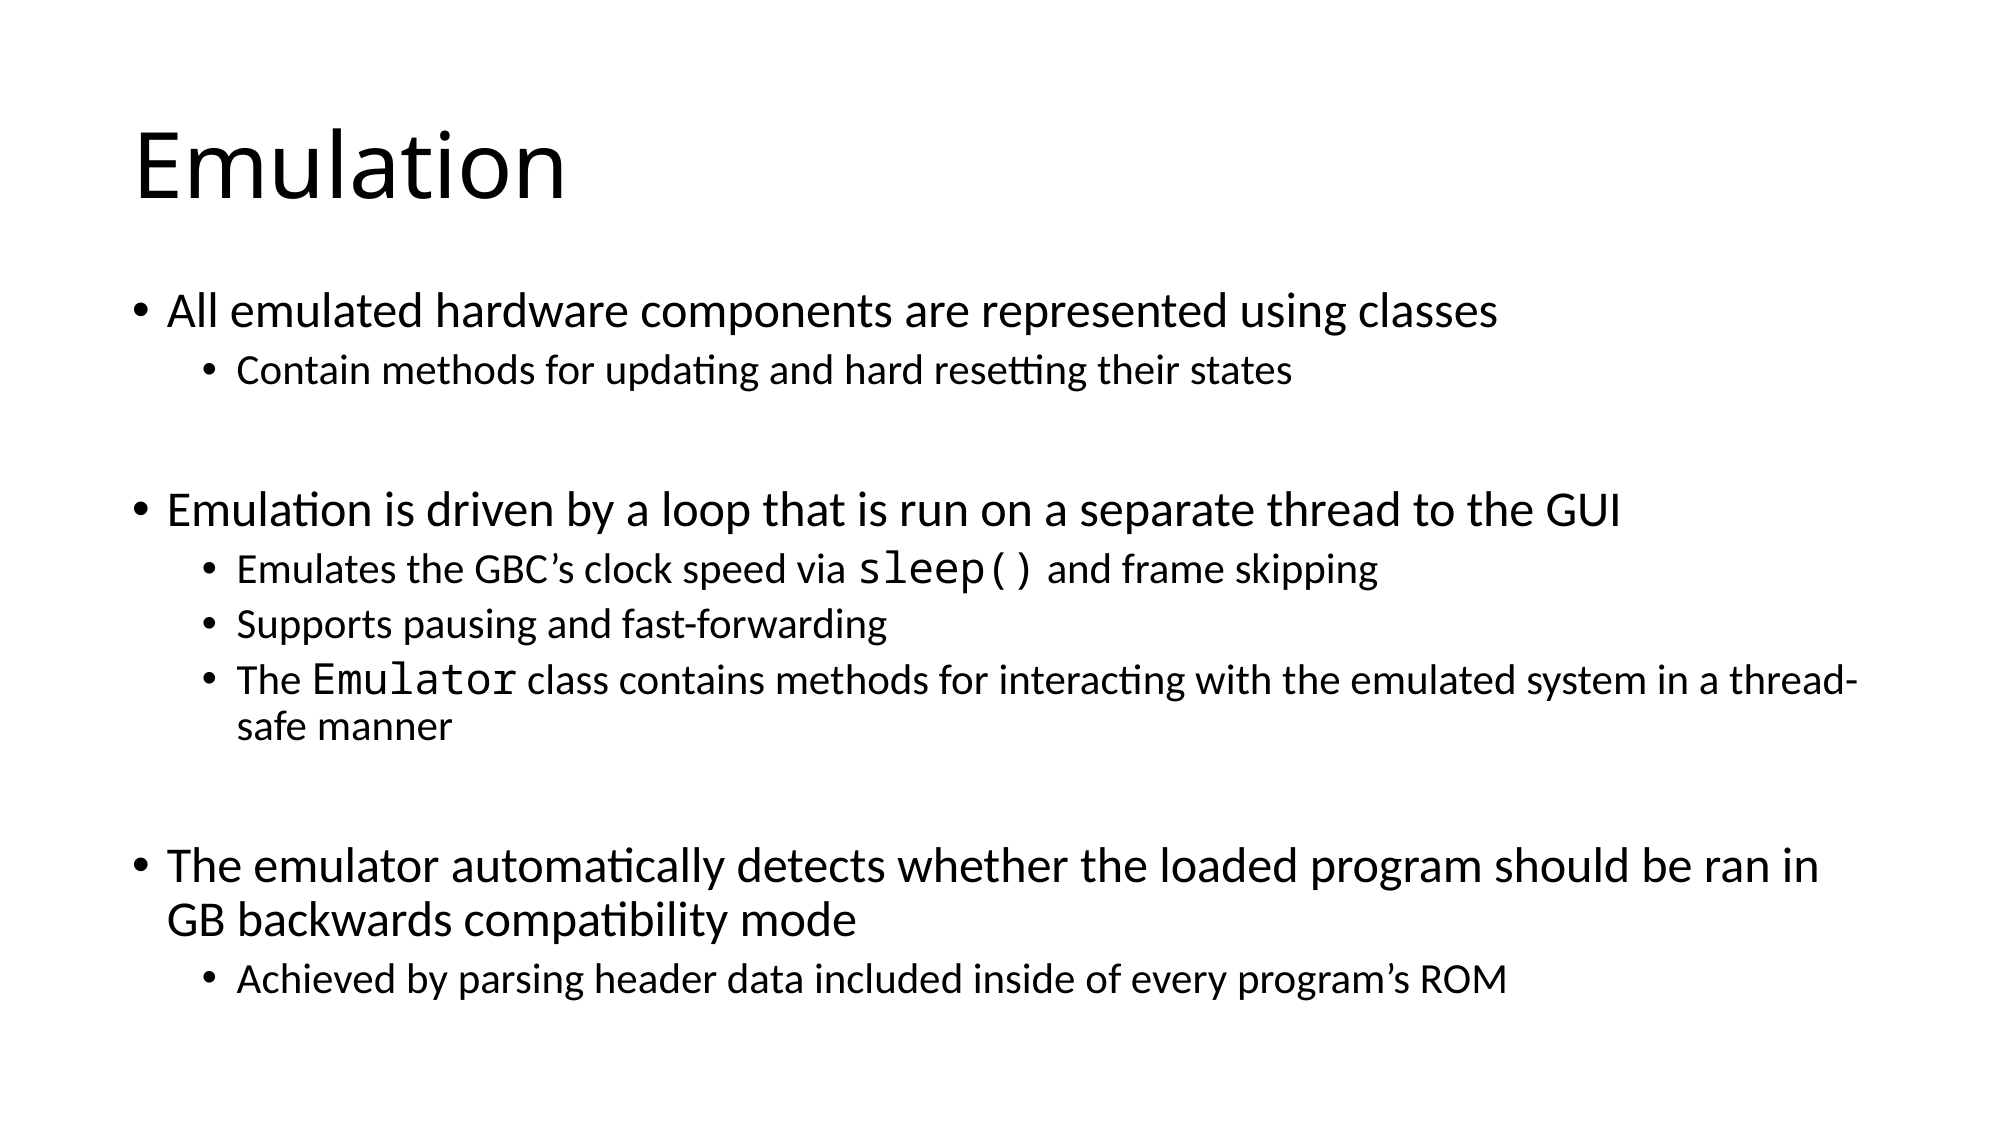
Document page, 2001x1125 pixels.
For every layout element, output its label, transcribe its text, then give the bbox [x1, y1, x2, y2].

list All emulated hardware components are represented using classes Contain methods for updating and hard resetting their states Emulation is driven by a loop that is run on a separate thread to the GUI Emulates the GBC’s clock speed via sleep() and frame skipping Supports pausing and fast-forwarding The Emulator class contains methods for interacting with the emulated system in a thread-safe manner The emulator automatically detects whether the loaded program should be ran in GB backwards compatibility mode Achieved by parsing header data included inside of every program’s ROM [117, 277, 1883, 1014]
title Emulation [117, 59, 1843, 277]
